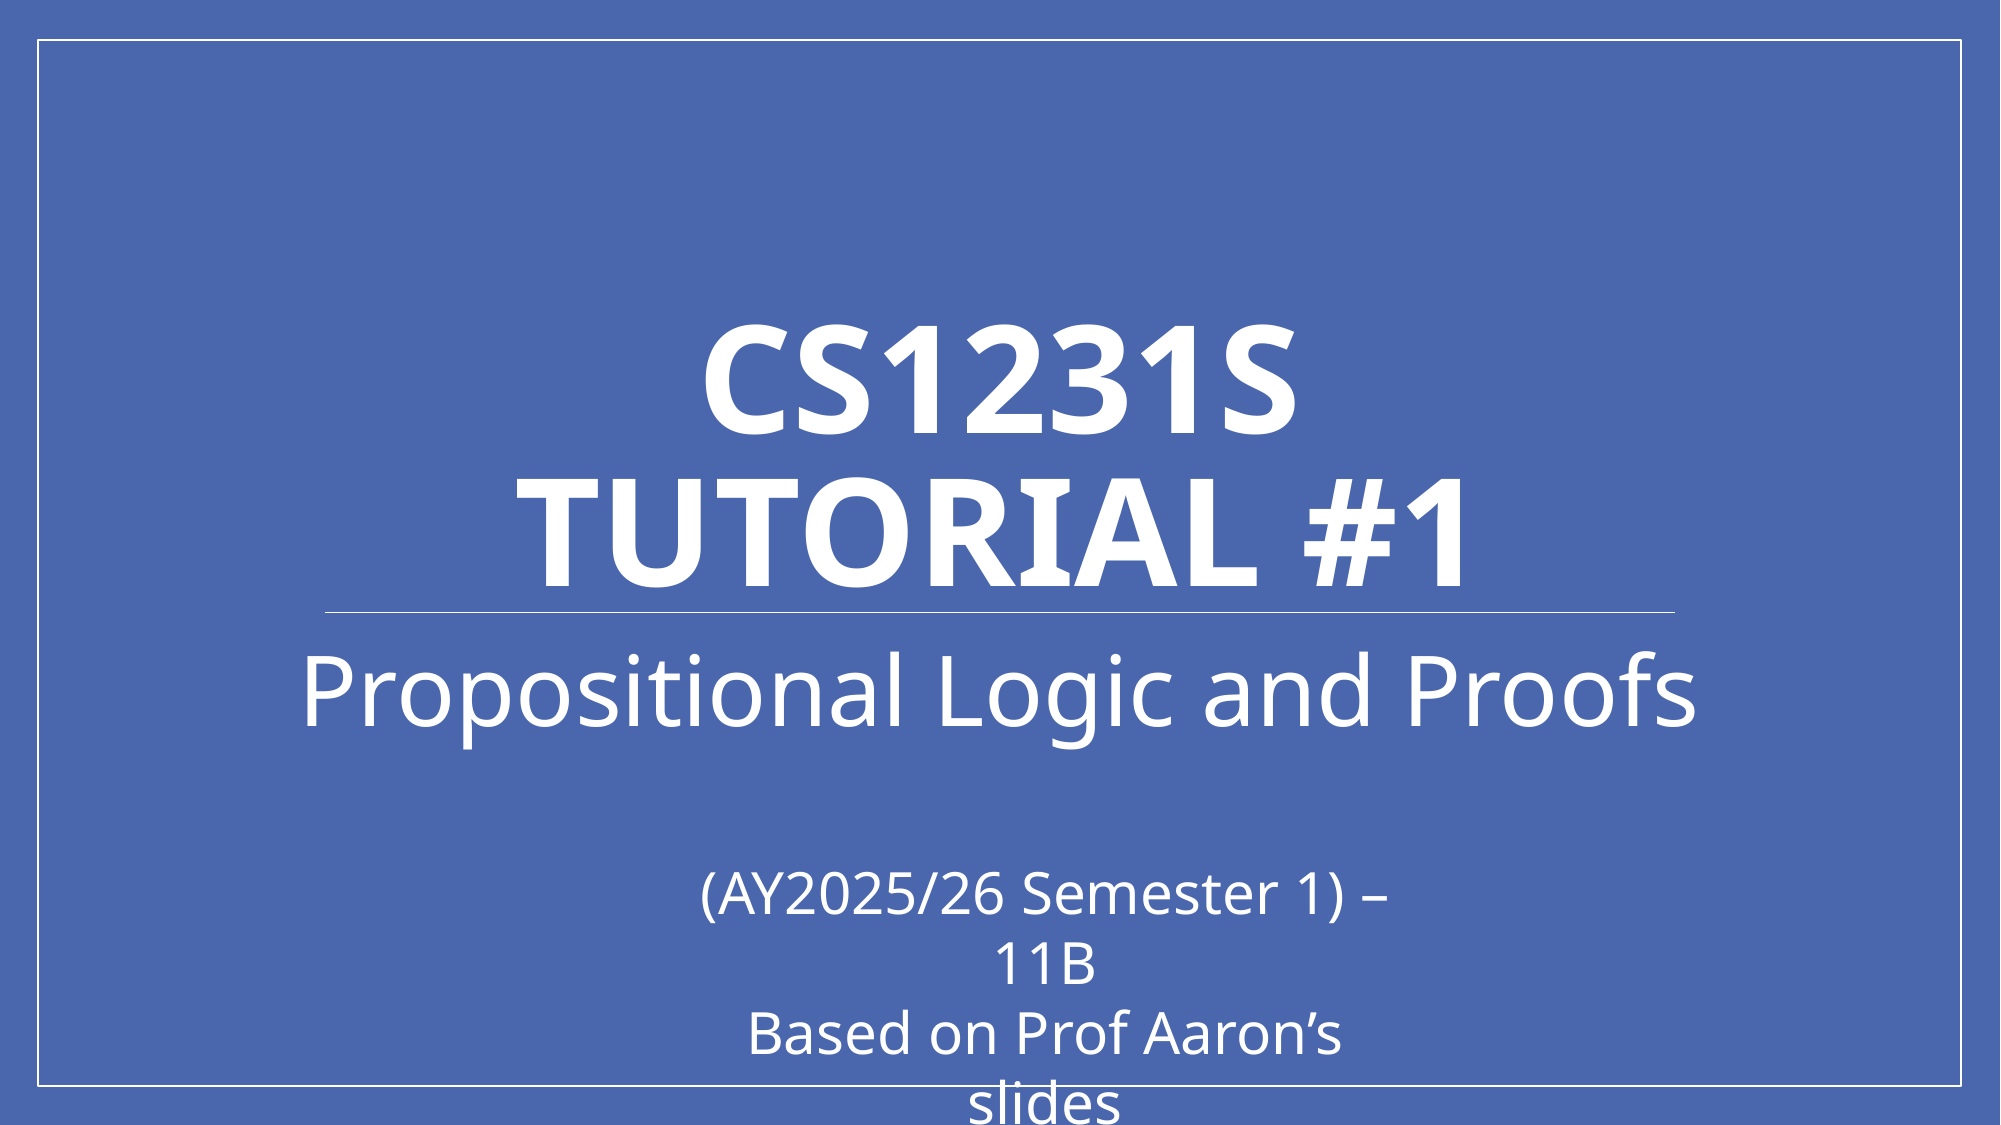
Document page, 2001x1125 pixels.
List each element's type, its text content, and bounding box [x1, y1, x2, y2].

text_box (AY2025/26 Semester 1) – 11B Based on Prof Aaron’s slides [674, 848, 1417, 1125]
subtitle Propositional Logic and Proofs [280, 634, 1719, 863]
title CS1231S Tutorial #1 [182, 144, 1818, 625]
